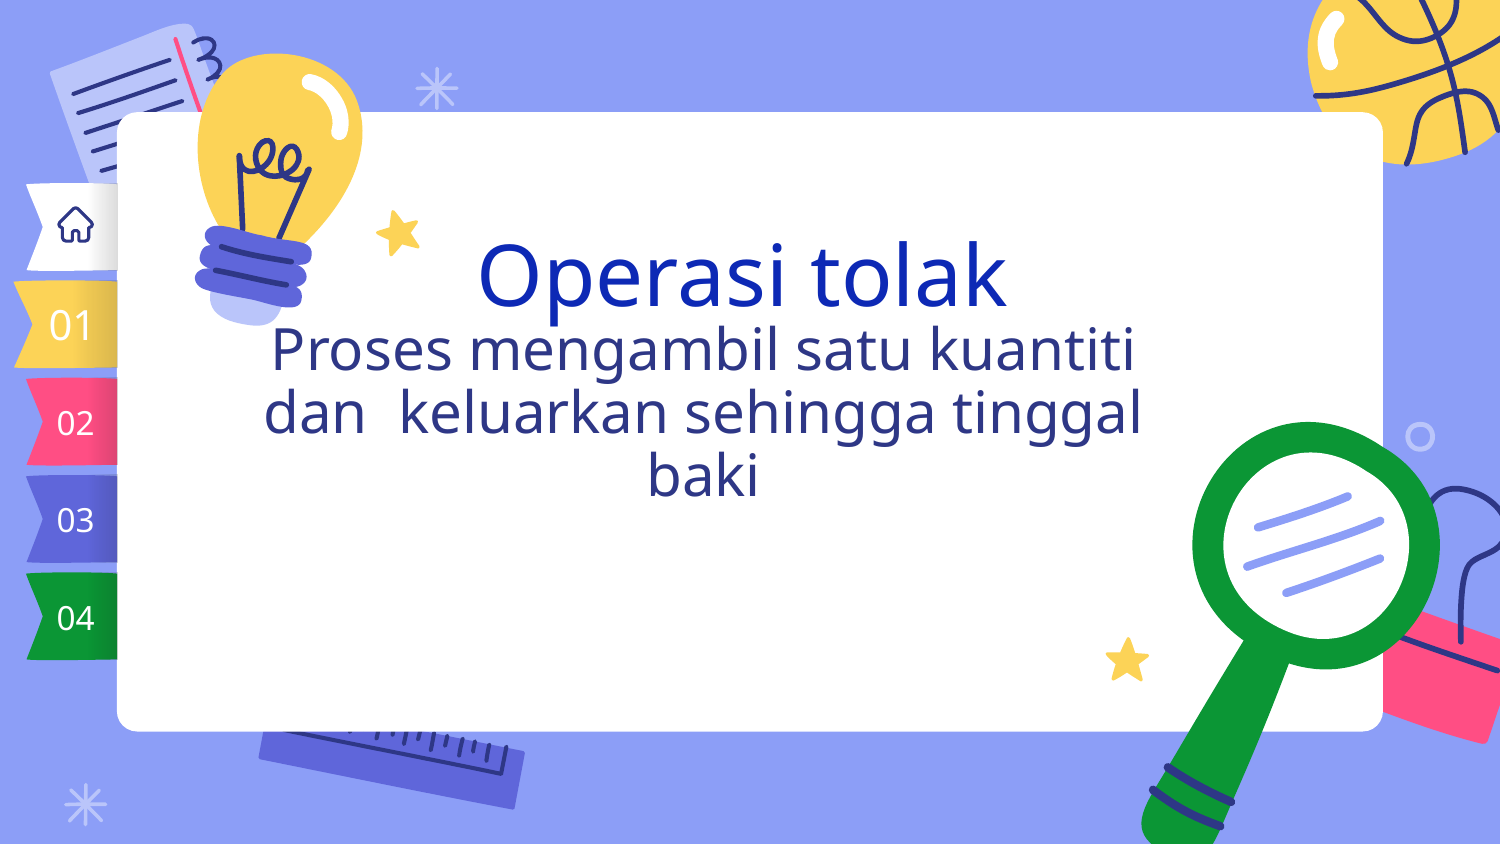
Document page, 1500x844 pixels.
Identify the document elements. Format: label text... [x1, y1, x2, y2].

title Proses mengambil satu kuantiti dan keluarkan sehingga tinggal baki [215, 379, 1092, 525]
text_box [25, 376, 118, 467]
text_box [1097, 359, 1483, 844]
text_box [25, 571, 118, 662]
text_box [175, 38, 365, 328]
title Operasi tolak1 [419, 218, 1115, 325]
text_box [25, 182, 118, 273]
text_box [25, 474, 118, 565]
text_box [13, 279, 118, 370]
text_box [375, 210, 420, 257]
